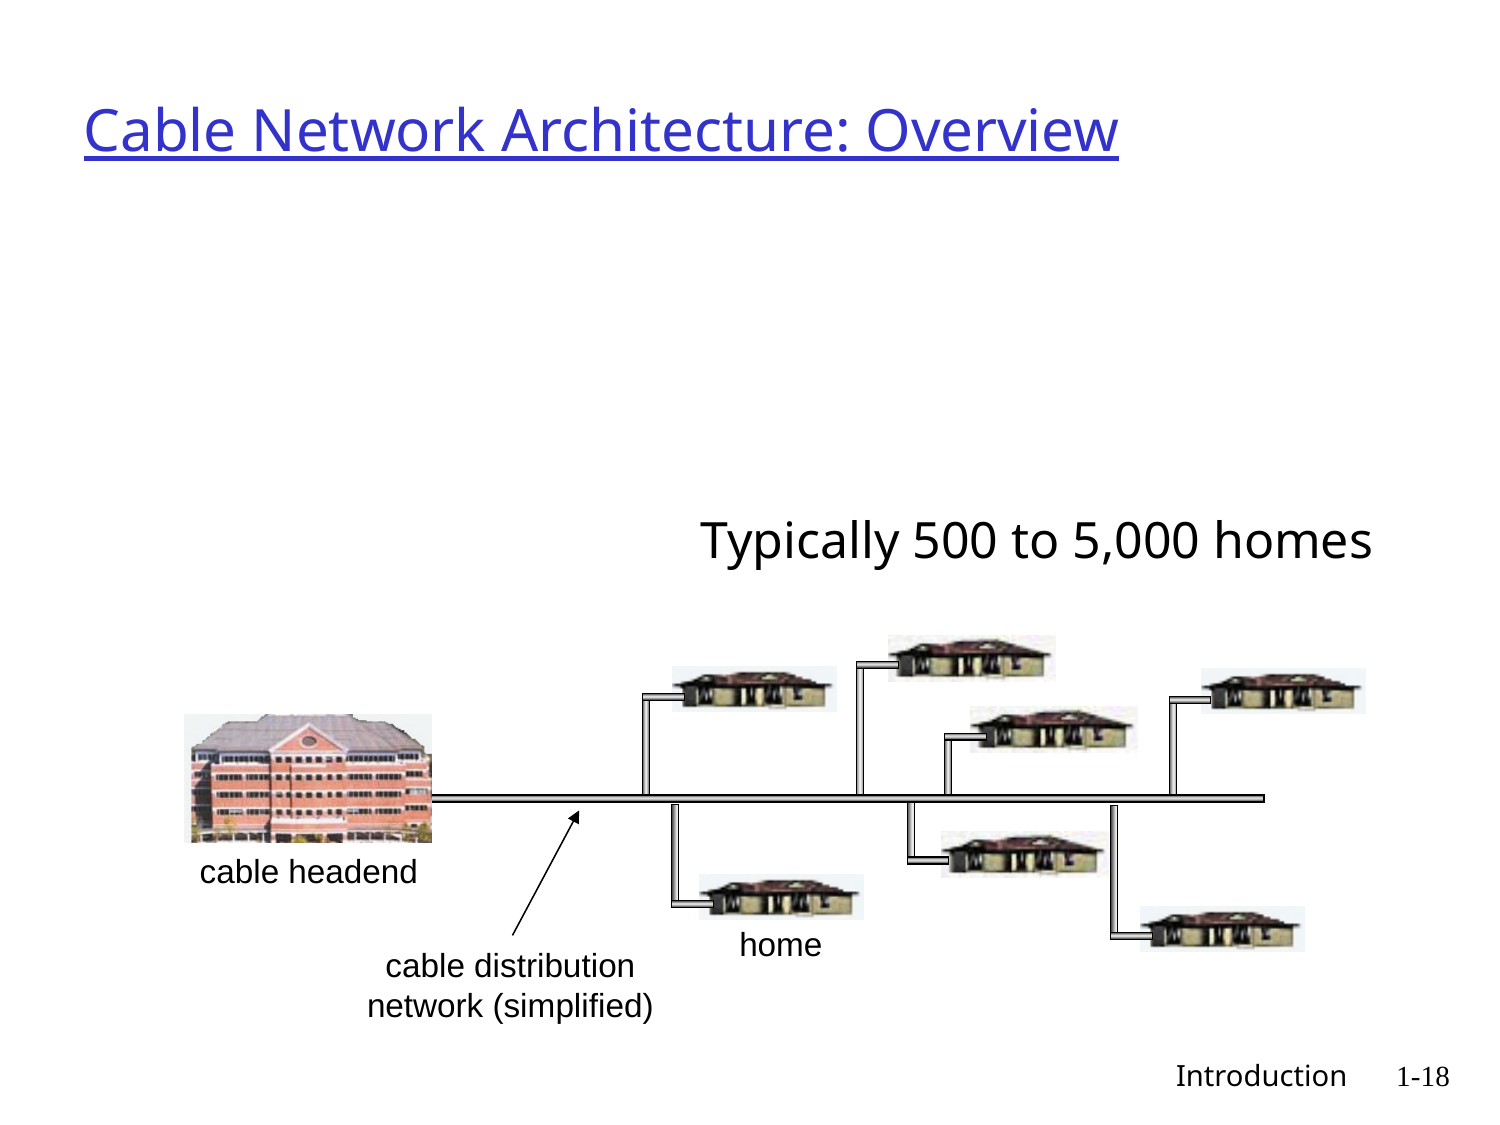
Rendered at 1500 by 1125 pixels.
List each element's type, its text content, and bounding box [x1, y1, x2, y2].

text_box [512, 810, 580, 936]
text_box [642, 693, 685, 798]
picture [672, 666, 837, 712]
picture [970, 706, 1138, 753]
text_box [671, 803, 714, 908]
slide_number 1-18 [1362, 1050, 1466, 1125]
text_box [1168, 696, 1211, 800]
picture [1140, 906, 1305, 952]
picture [699, 874, 864, 921]
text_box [856, 661, 899, 796]
text_box [432, 795, 1264, 803]
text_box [944, 732, 987, 796]
picture [184, 714, 432, 843]
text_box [1110, 804, 1153, 940]
title Cable Network Architecture: Overview [68, 34, 1419, 223]
footer Introduction [887, 1050, 1362, 1125]
text_box Typically 500 to 5,000 homes [685, 501, 1389, 577]
picture [888, 635, 1056, 682]
text_box cable distribution network (simplified) [352, 936, 669, 1032]
picture [941, 831, 1109, 878]
text_box home [724, 921, 838, 971]
picture [1201, 668, 1366, 714]
text_box cable headend [184, 843, 434, 898]
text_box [906, 801, 949, 865]
